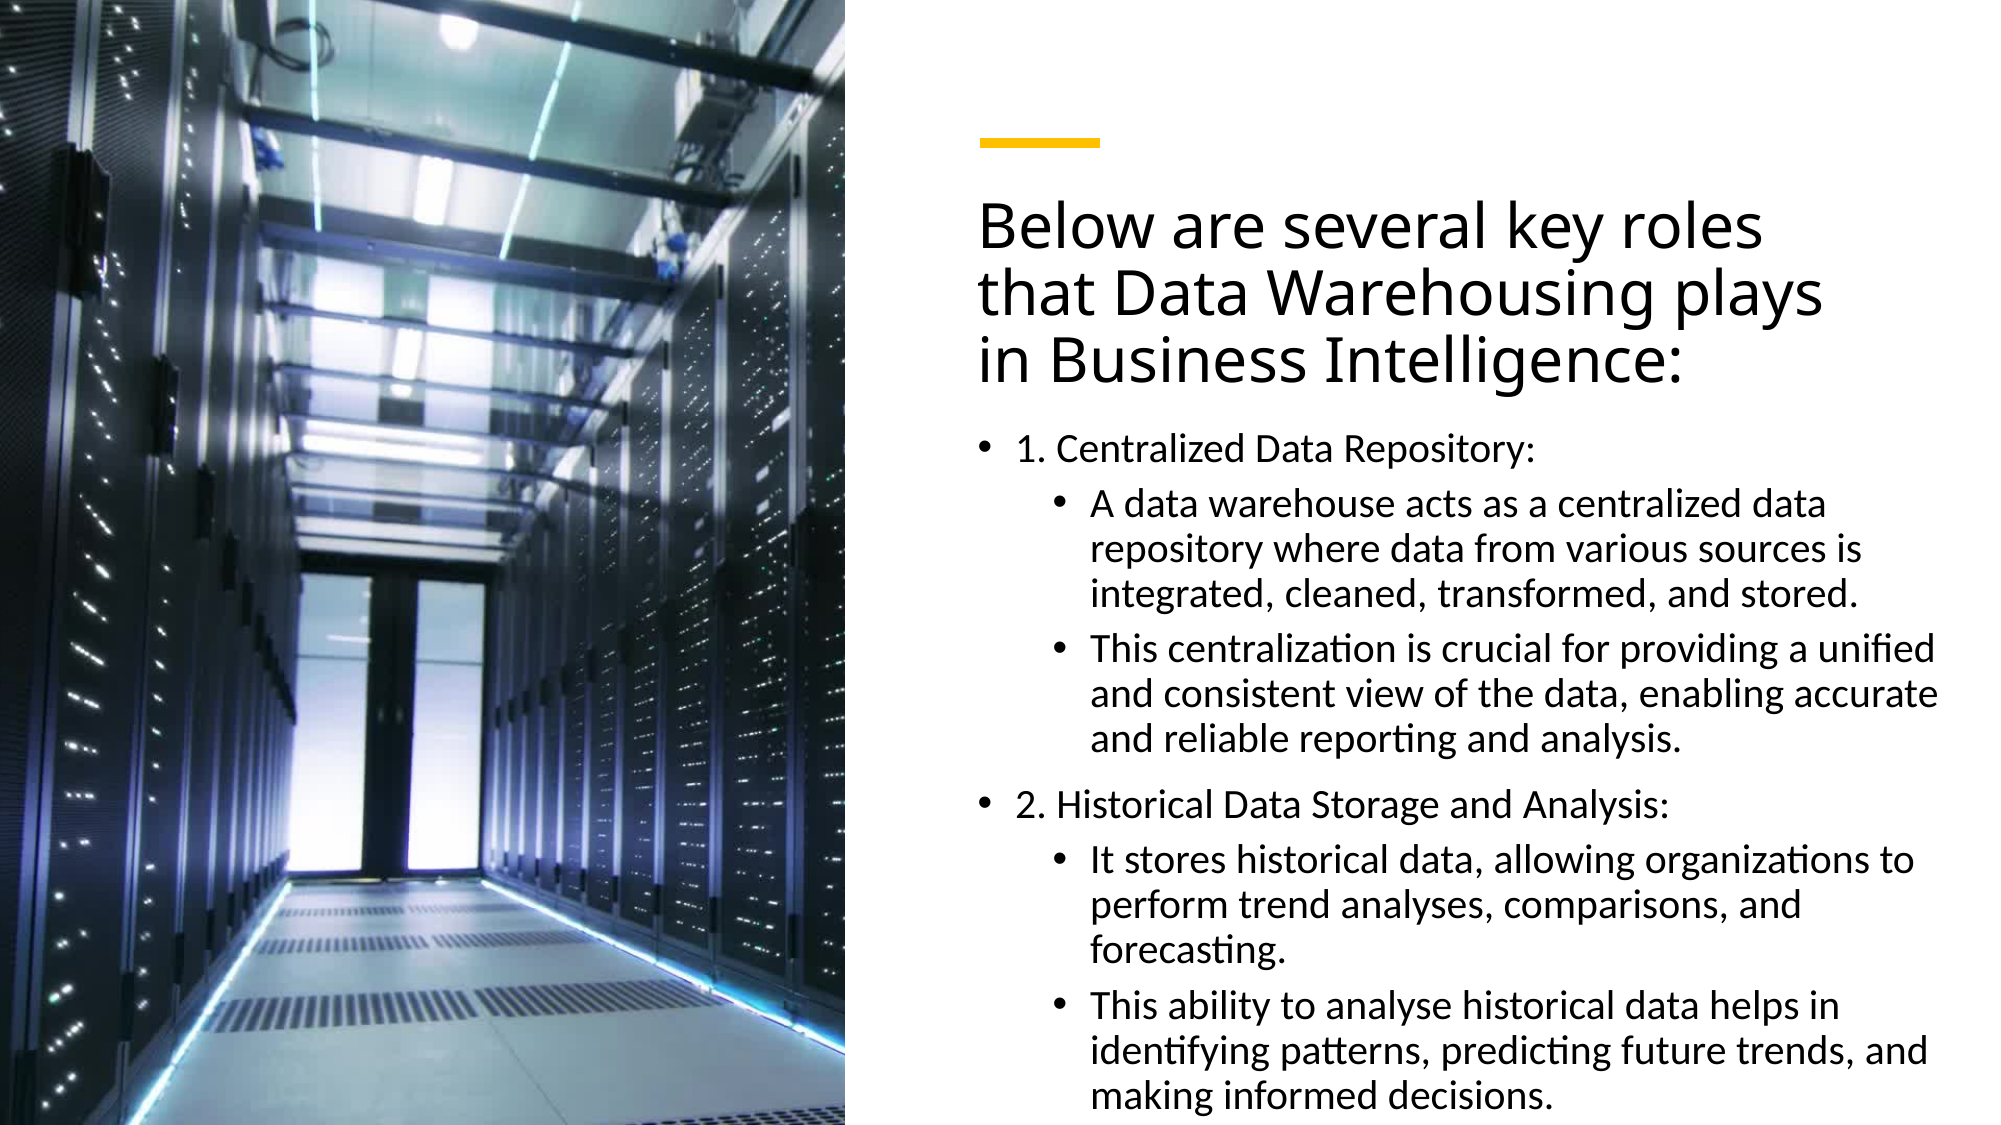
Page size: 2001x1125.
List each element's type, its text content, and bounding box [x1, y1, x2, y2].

title Below are several key roles that Data Warehousing plays in Business Intelligence: [962, 186, 1856, 417]
list 1. Centralized Data Repository: A data warehouse acts as a centralized data repository where data from various sources is integrated, cleaned, transformed, and stored. This centralization is crucial for providing a unified and consistent view of the data, enabling accurate and reliable reporting and analysis. 2. Historical Data Storage and Analysis: It stores historical data, allowing organizations to perform trend analyses, comparisons, and forecasting. This ability to analyse historical data helps in identifying patterns, predicting future trends, and making informed decisions. [962, 418, 1977, 1125]
picture [0, 0, 845, 1125]
